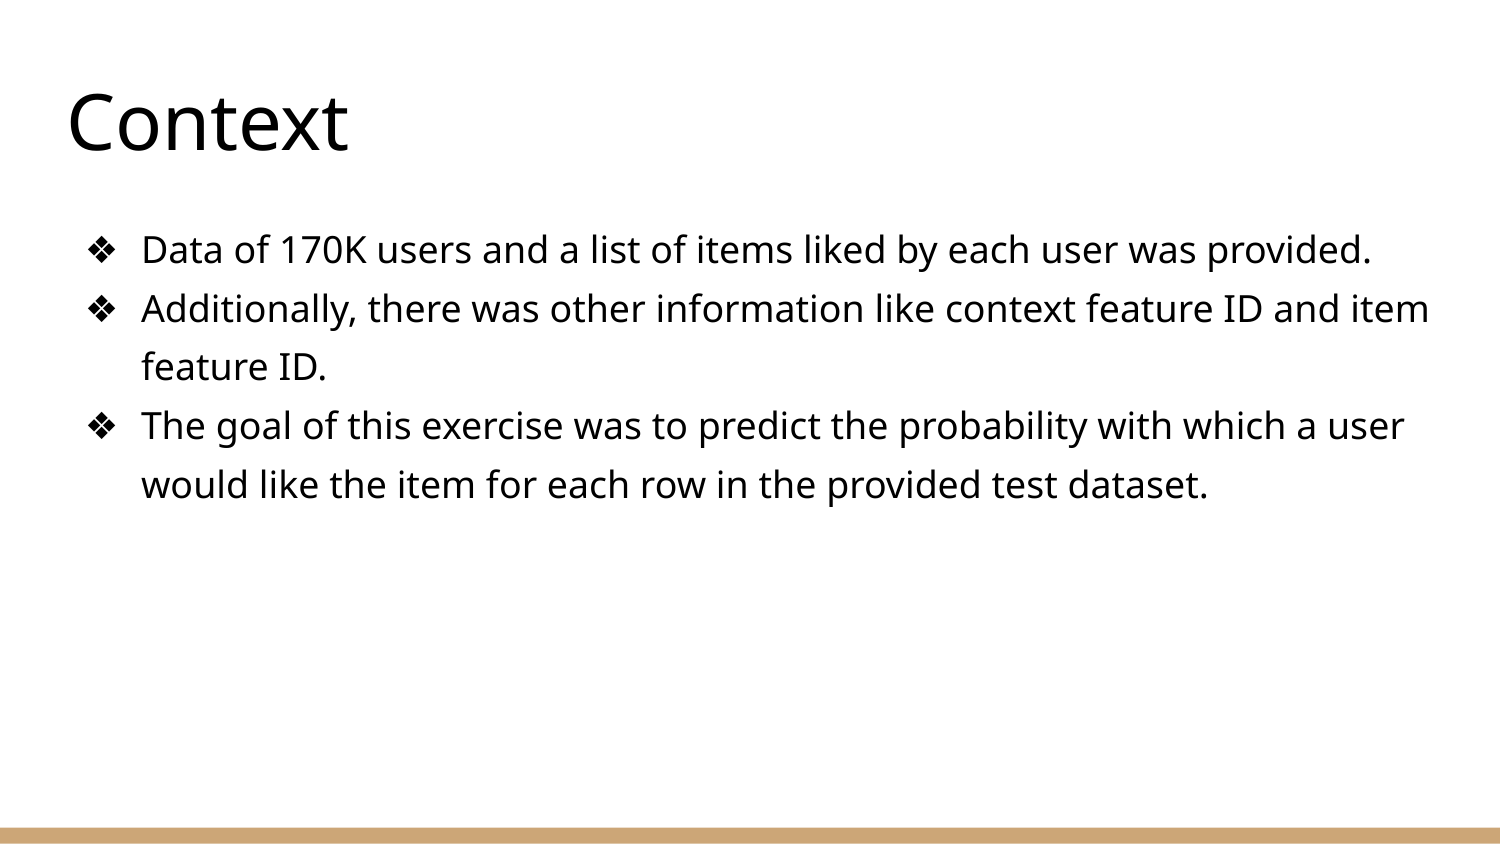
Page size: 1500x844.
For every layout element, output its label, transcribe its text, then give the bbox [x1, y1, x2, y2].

title Context [51, 51, 1449, 189]
list Data of 170K users and a list of items liked by each user was provided. Additionally, there was other information like context feature ID and item feature ID. The goal of this exercise was to predict the probability with which a user would like the item for each row in the provided test dataset. [51, 200, 1449, 752]
